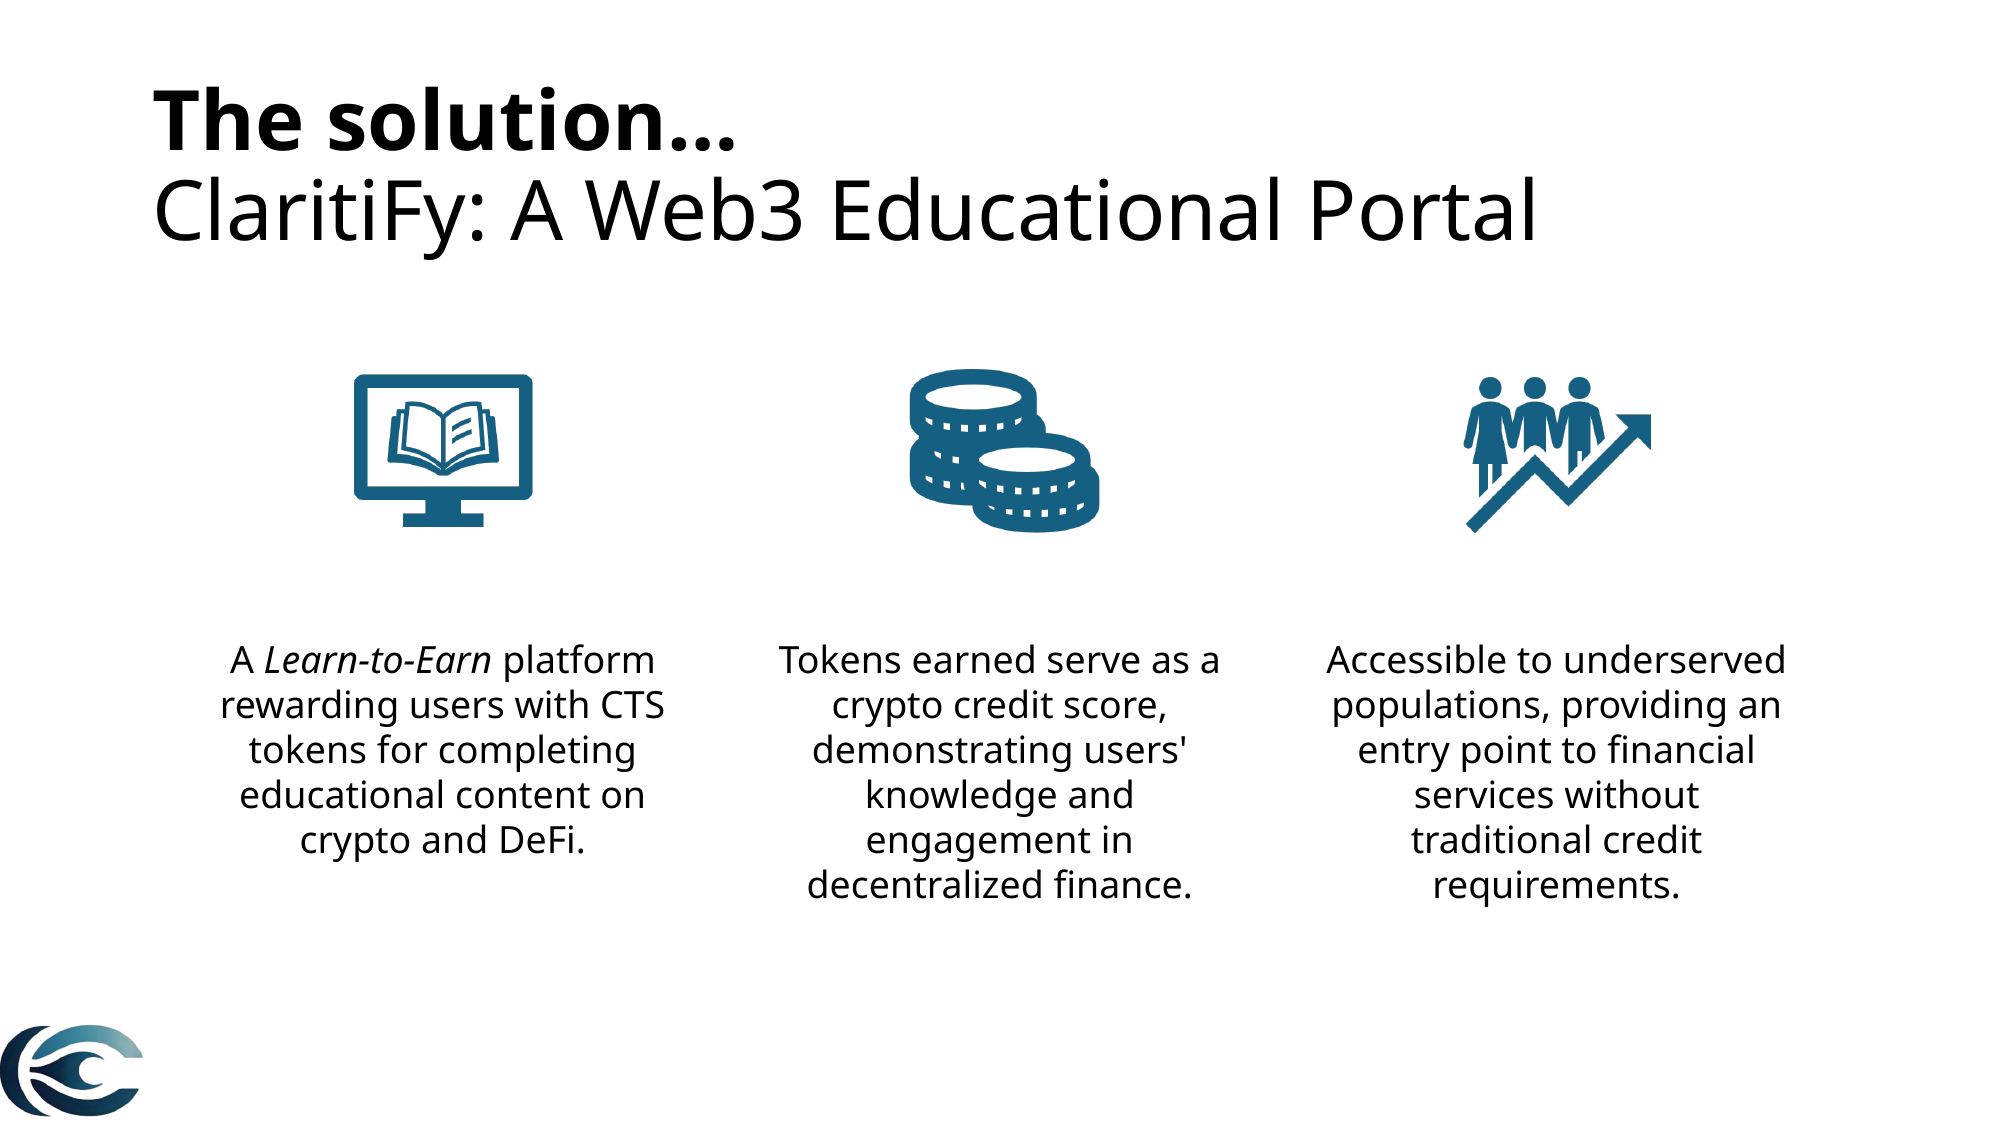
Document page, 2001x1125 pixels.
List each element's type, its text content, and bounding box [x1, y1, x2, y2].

picture [0, 1006, 166, 1124]
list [136, 248, 1863, 964]
title The solution… ClaritiFy: A Web3 Educational Portal [137, 59, 1863, 248]
